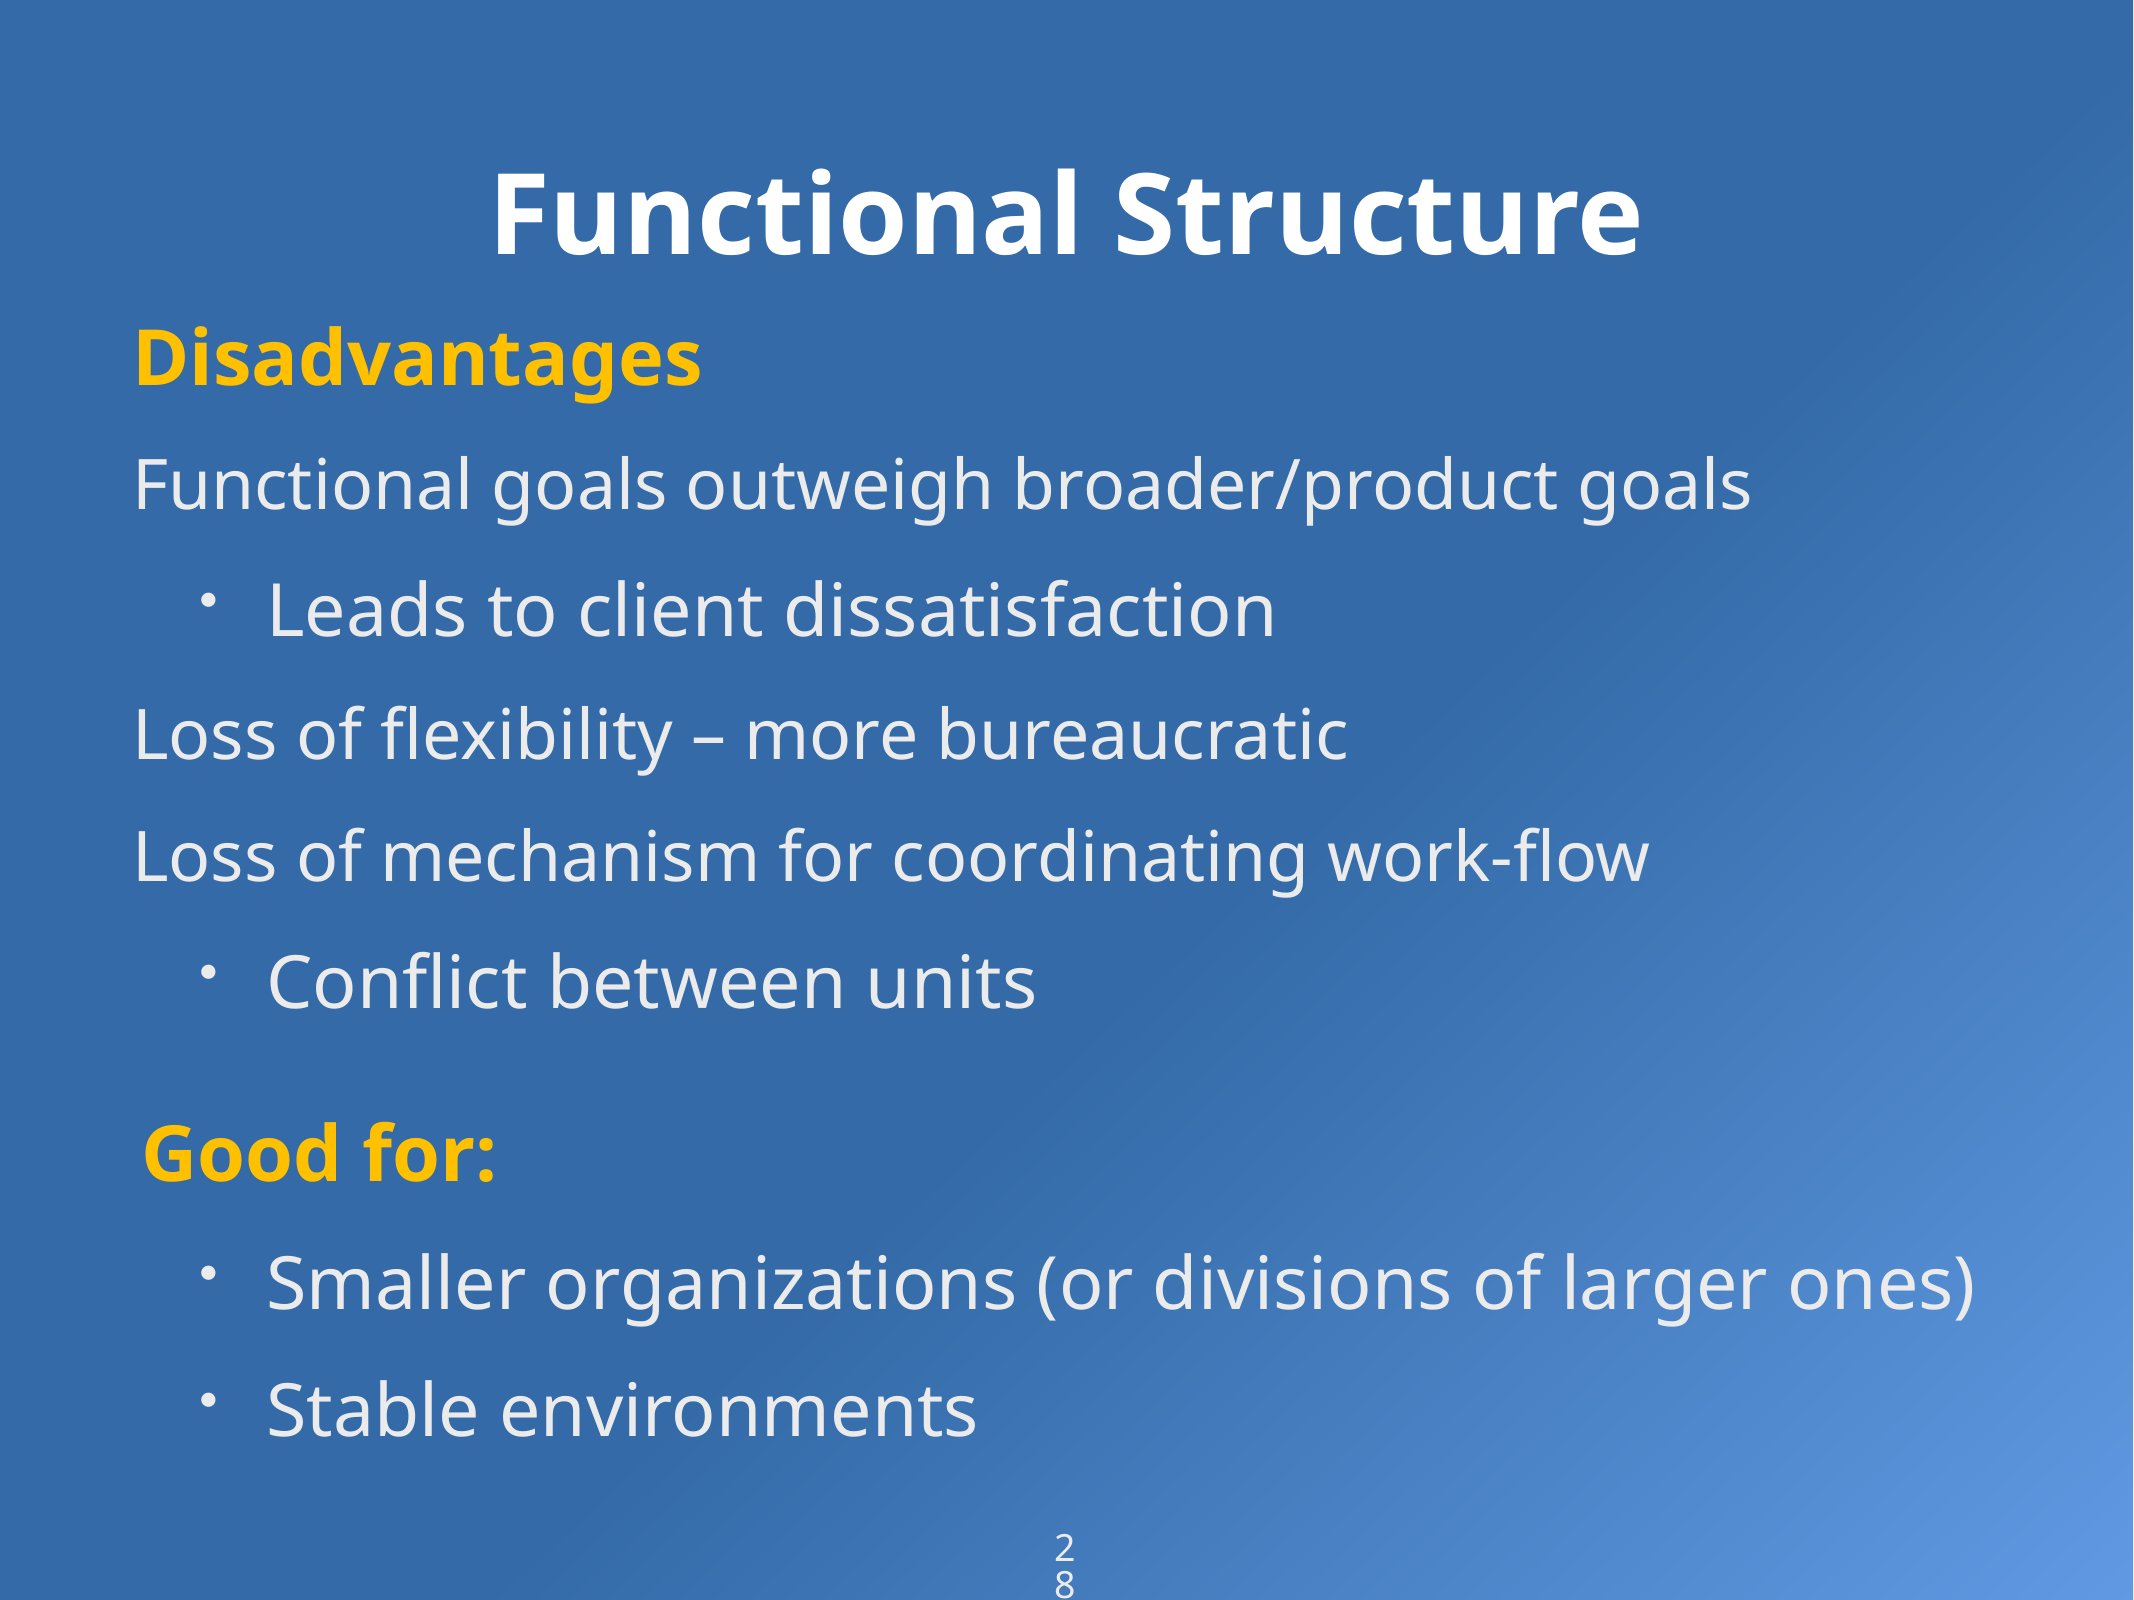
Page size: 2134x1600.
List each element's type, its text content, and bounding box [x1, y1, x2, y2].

slide_number 28 [1045, 1517, 1086, 1581]
list Disadvantages Functional goals outweigh broader/product goals Leads to client dissatisfaction Loss of flexibility – more bureaucratic Loss of mechanism for coordinating work-flow Conflict between units Good for: Smaller organizations (or divisions of larger ones) Stable environments [123, 299, 2008, 1469]
title Functional Structure [124, 32, 2009, 386]
